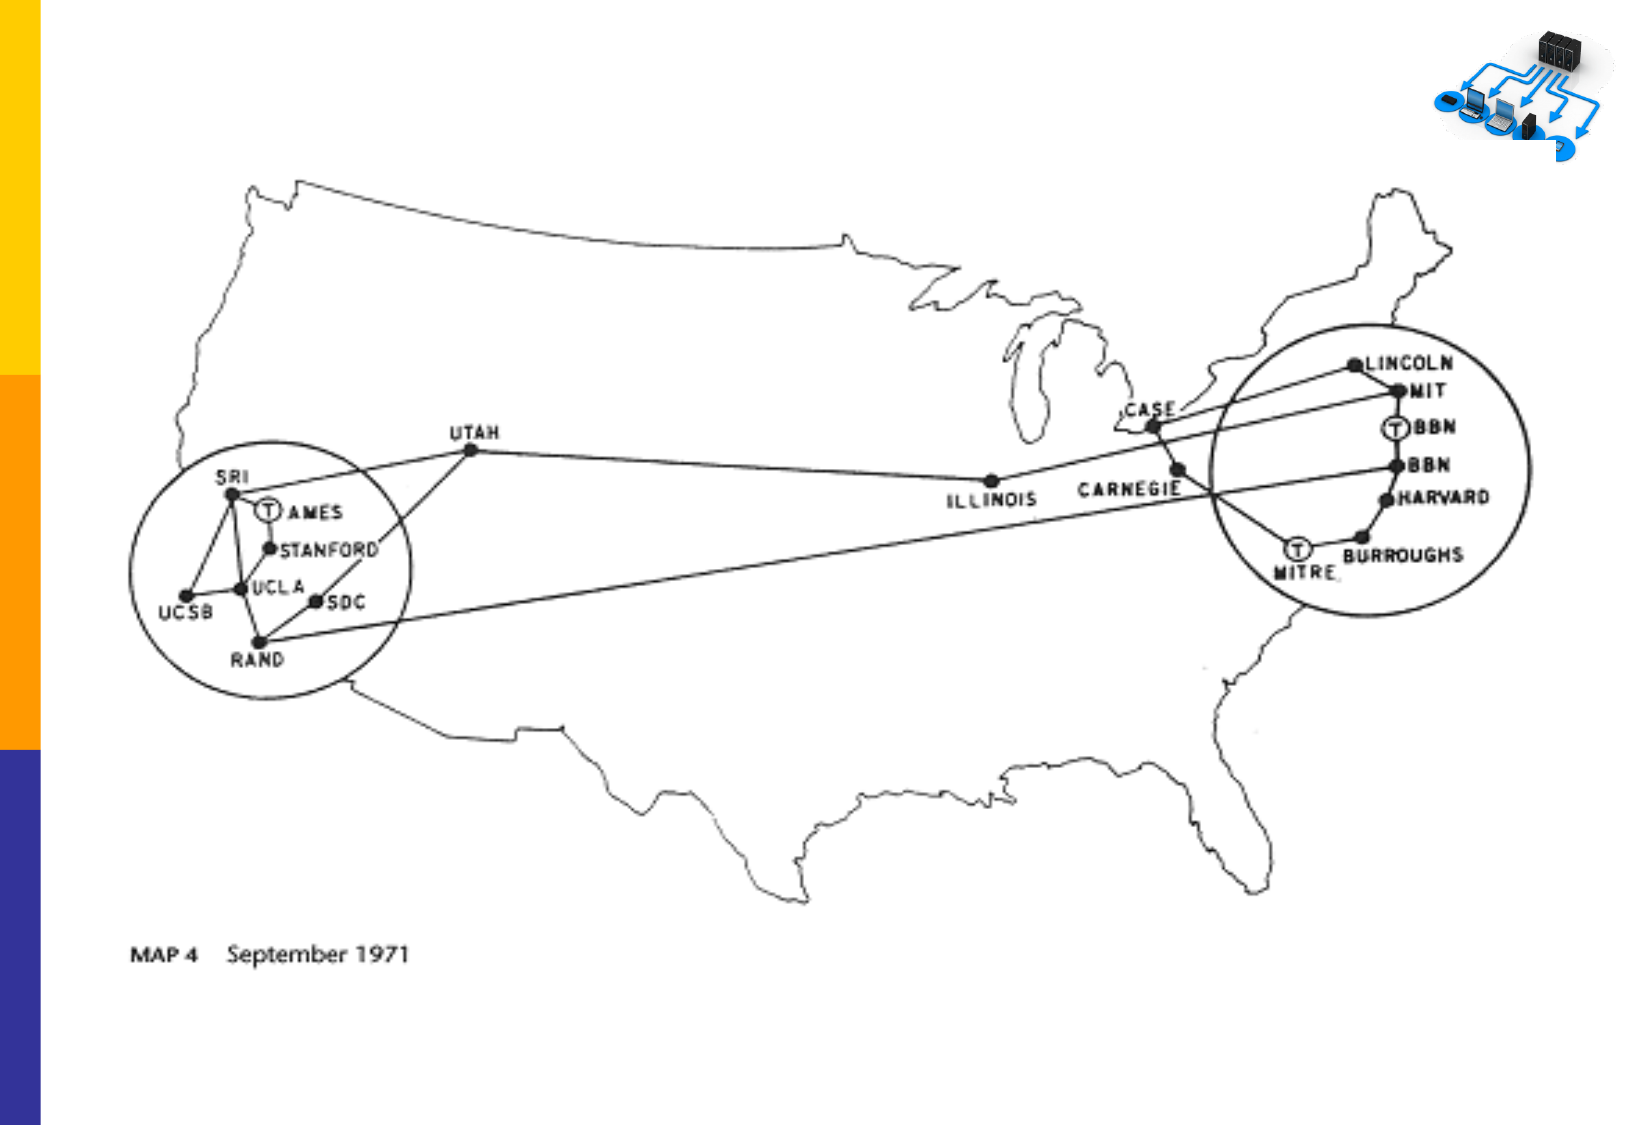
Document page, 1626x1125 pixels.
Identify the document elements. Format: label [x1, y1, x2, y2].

picture [88, 30, 1616, 1032]
